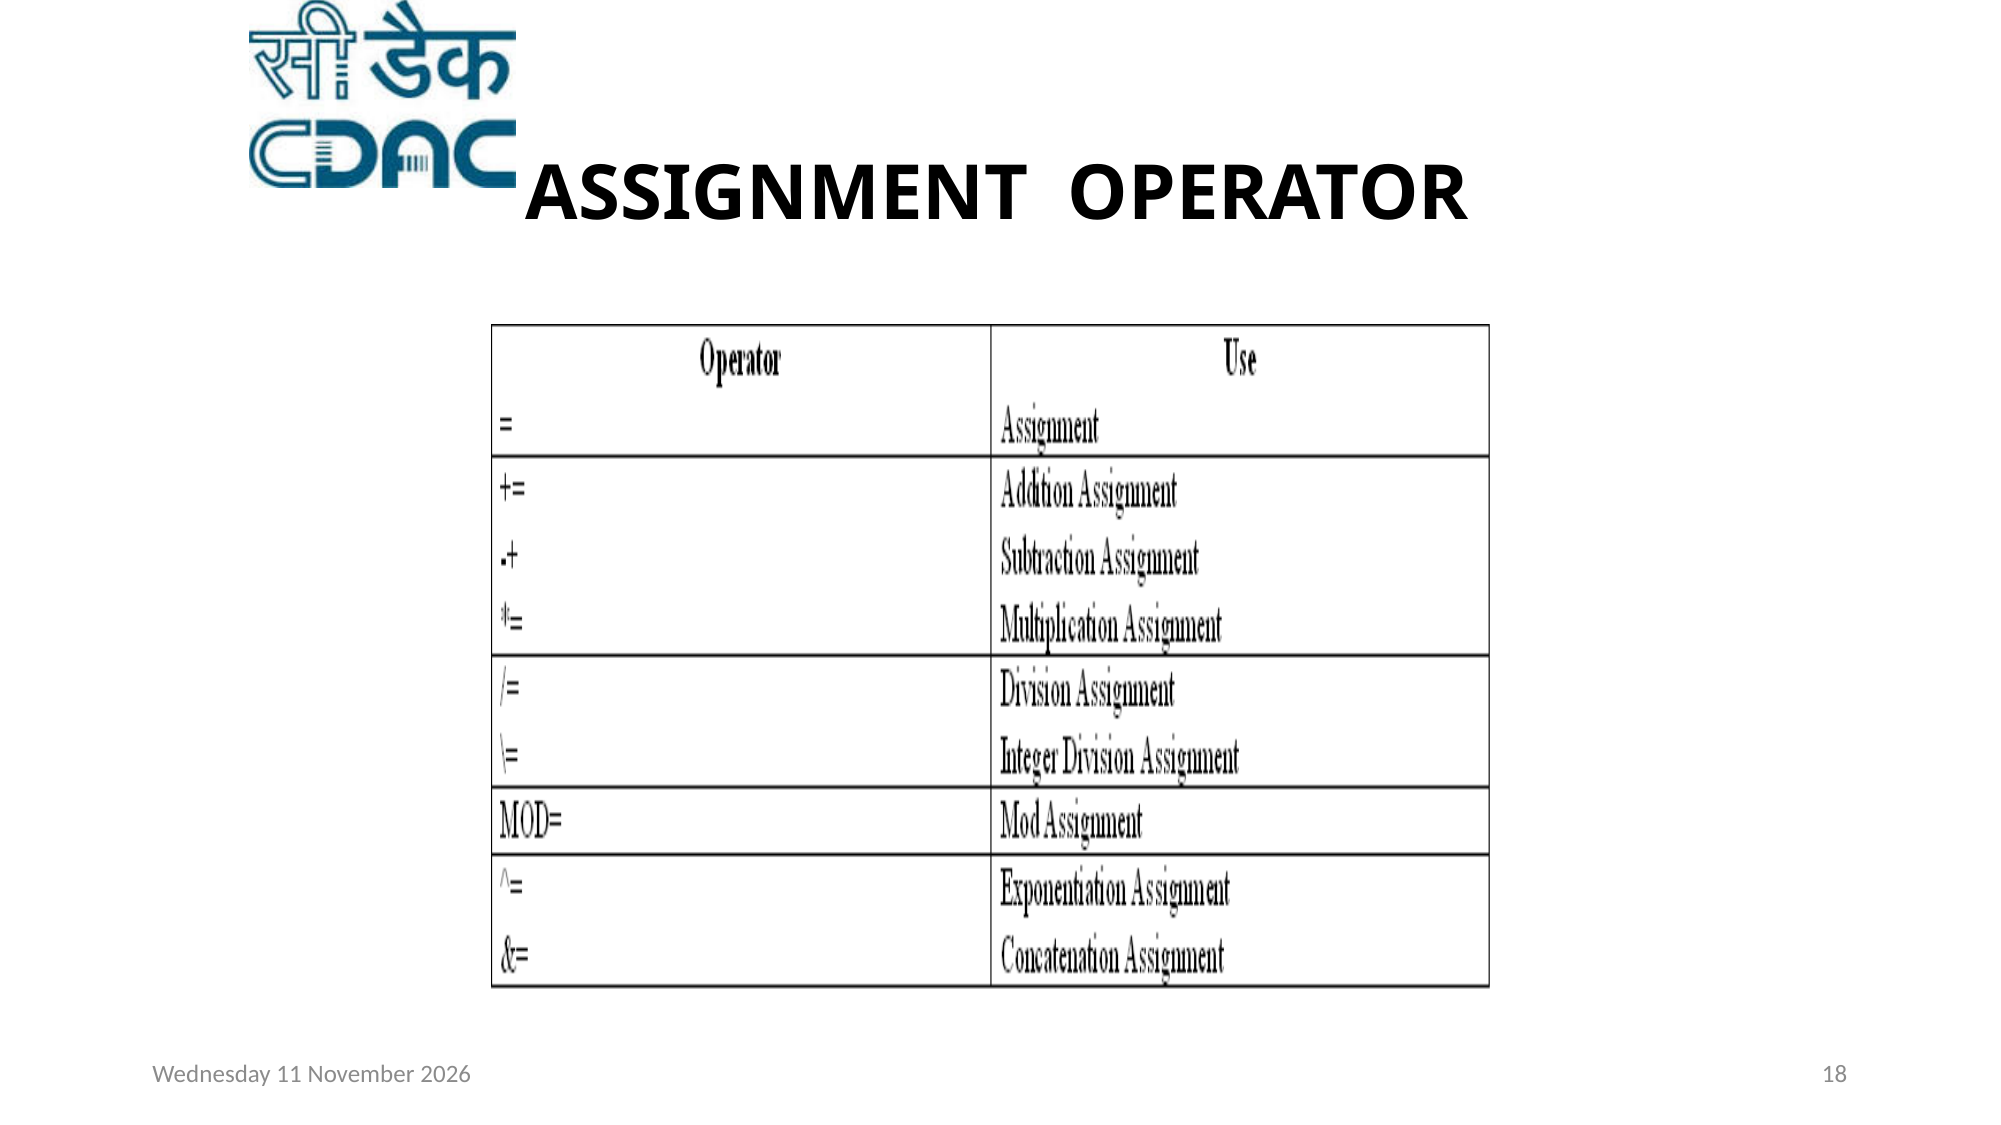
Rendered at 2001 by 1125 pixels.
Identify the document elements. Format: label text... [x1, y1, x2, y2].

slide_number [137, 1042, 588, 1103]
picture [491, 324, 1491, 998]
slide_number 18 [1412, 1042, 1863, 1103]
picture [249, 0, 516, 188]
title ASSIGNMENT OPERATOR [504, 125, 1491, 324]
